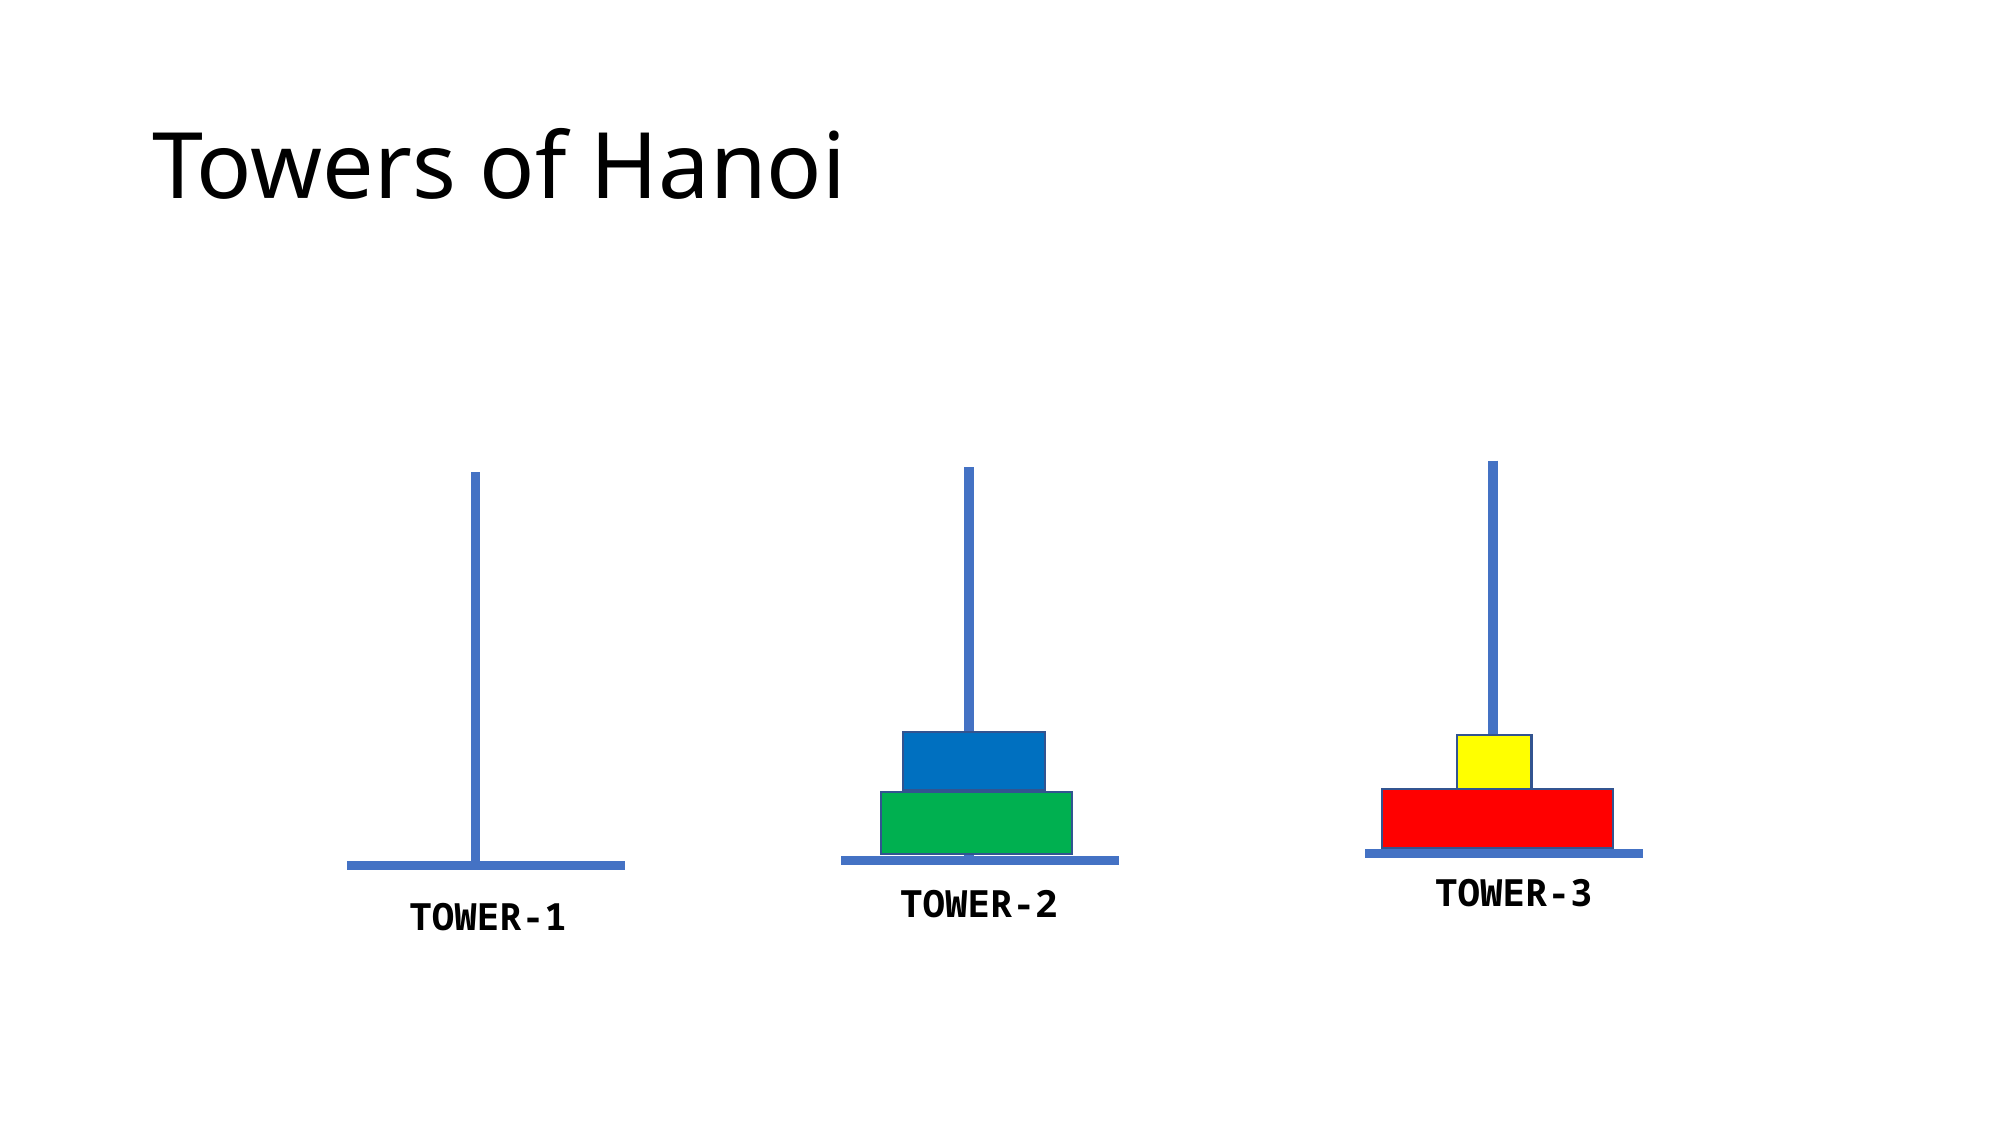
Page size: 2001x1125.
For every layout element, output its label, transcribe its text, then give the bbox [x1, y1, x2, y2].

text_box [1494, 788, 1614, 849]
text_box [902, 731, 969, 791]
text_box [1494, 734, 1533, 790]
text_box TOWER-2 [885, 872, 1079, 933]
text_box TOWER-1 [394, 885, 588, 946]
text_box [970, 731, 1046, 791]
text_box [880, 791, 969, 855]
text_box [1456, 734, 1493, 790]
title Towers of Hanoi [137, 59, 1863, 278]
text_box TOWER-3 [1420, 861, 1614, 922]
text_box [970, 791, 1073, 855]
text_box [1381, 788, 1493, 849]
